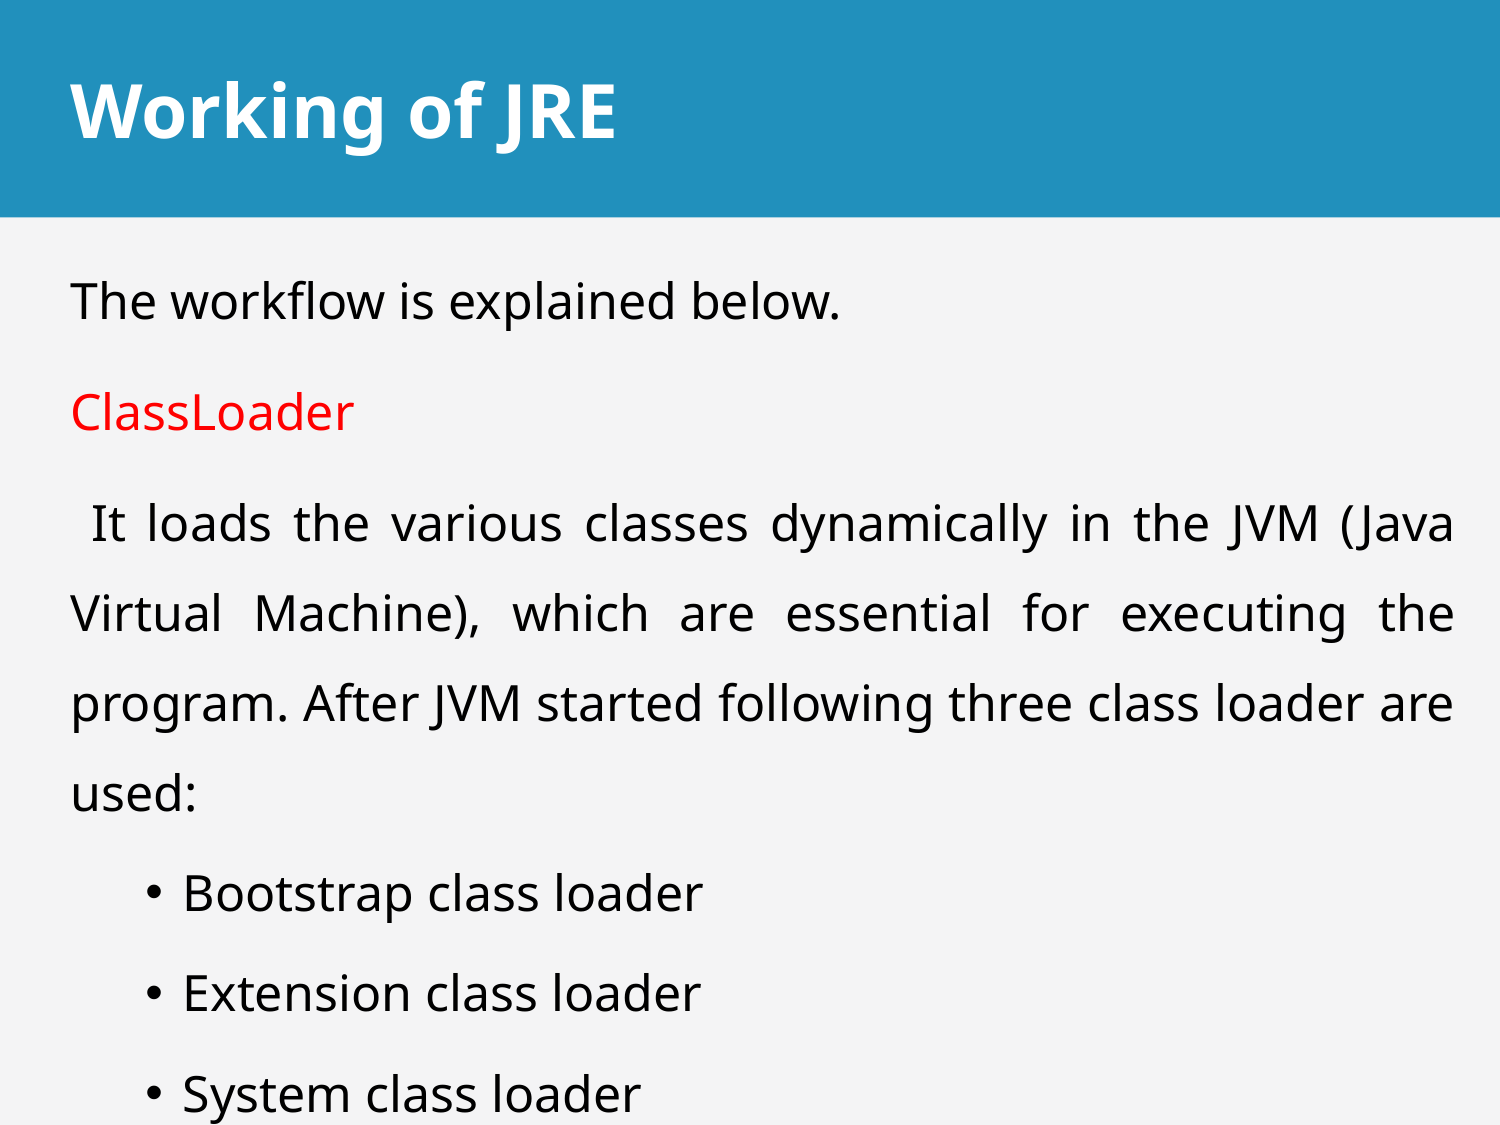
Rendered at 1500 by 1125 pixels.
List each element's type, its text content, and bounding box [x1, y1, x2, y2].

title Working of JRE [55, 0, 1350, 218]
list The workflow is explained below. ClassLoader It loads the various classes dynamically in the JVM (Java Virtual Machine), which are essential for executing the program. After JVM started following three class loader are used: Bootstrap class loader Extension class loader System class loader [55, 231, 1472, 1105]
